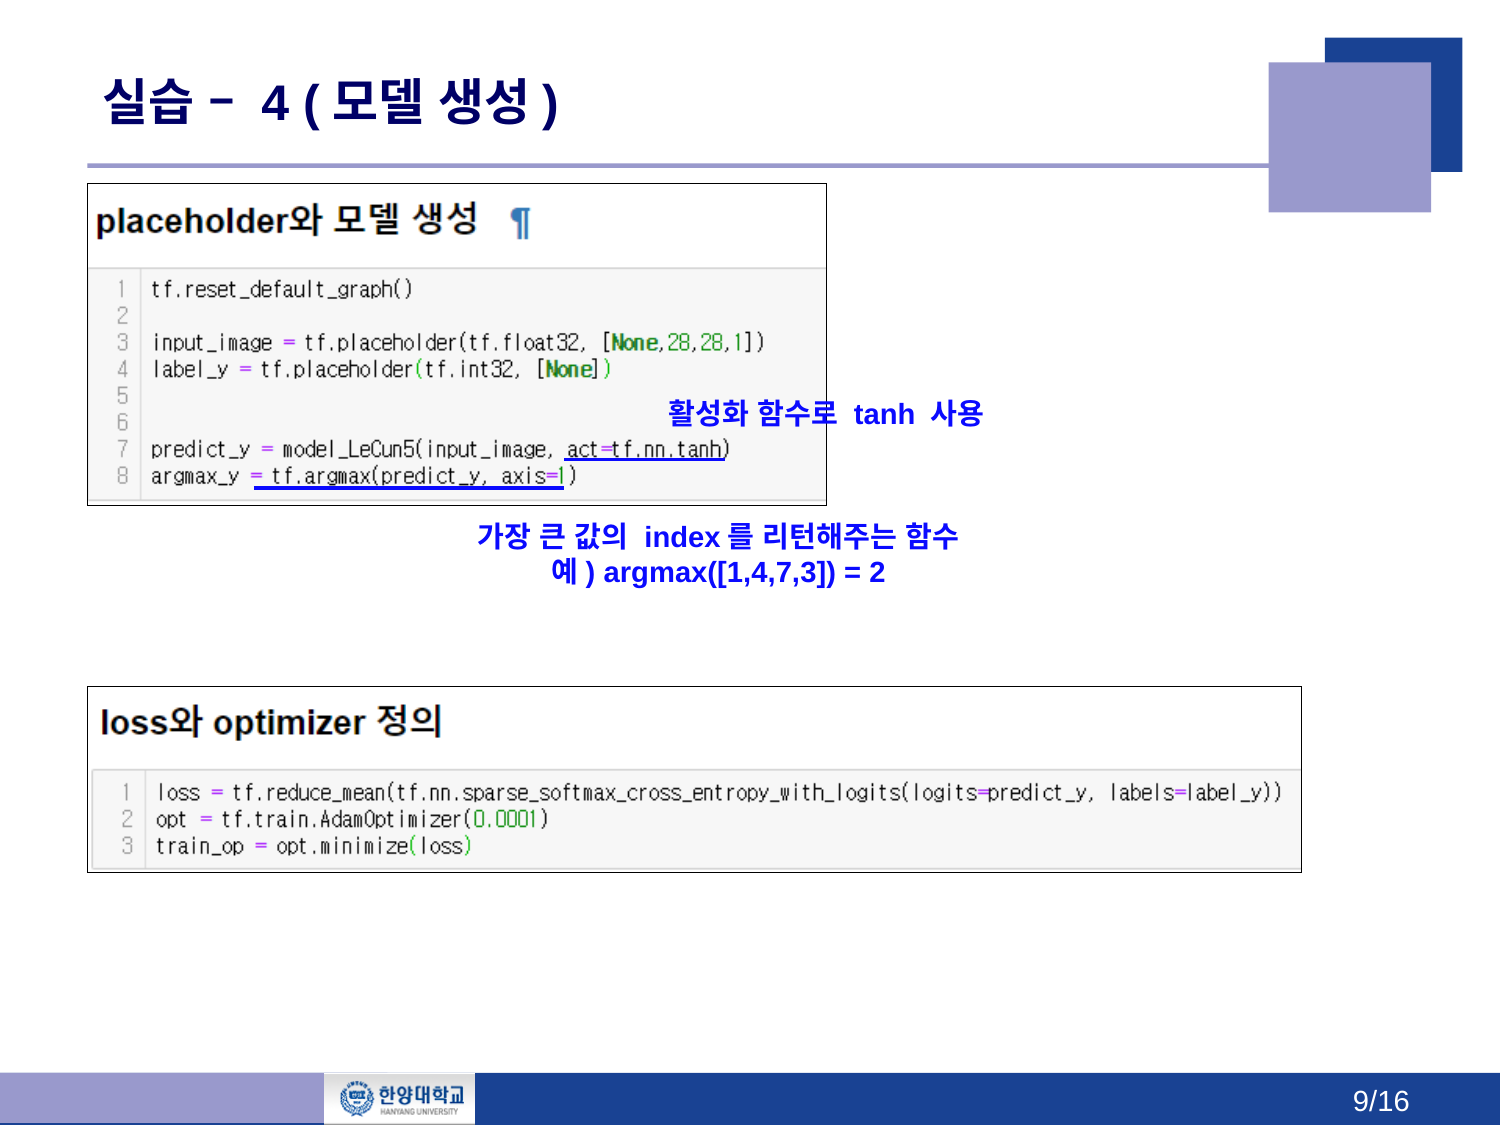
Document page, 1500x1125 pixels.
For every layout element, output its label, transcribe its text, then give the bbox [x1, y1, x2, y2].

picture [324, 1073, 475, 1125]
picture [87, 686, 1302, 873]
picture [87, 183, 827, 506]
slide_number 9/16 [1187, 1074, 1426, 1125]
title 실습 – 4 (모델 생성) [87, 37, 1238, 163]
text_box 가장 큰 값의 index를 리턴해주는 함수 예) argmax([1,4,7,3]) = 2 [462, 511, 975, 596]
text_box 활성화 함수로 tanh 사용 [830, 388, 1000, 438]
